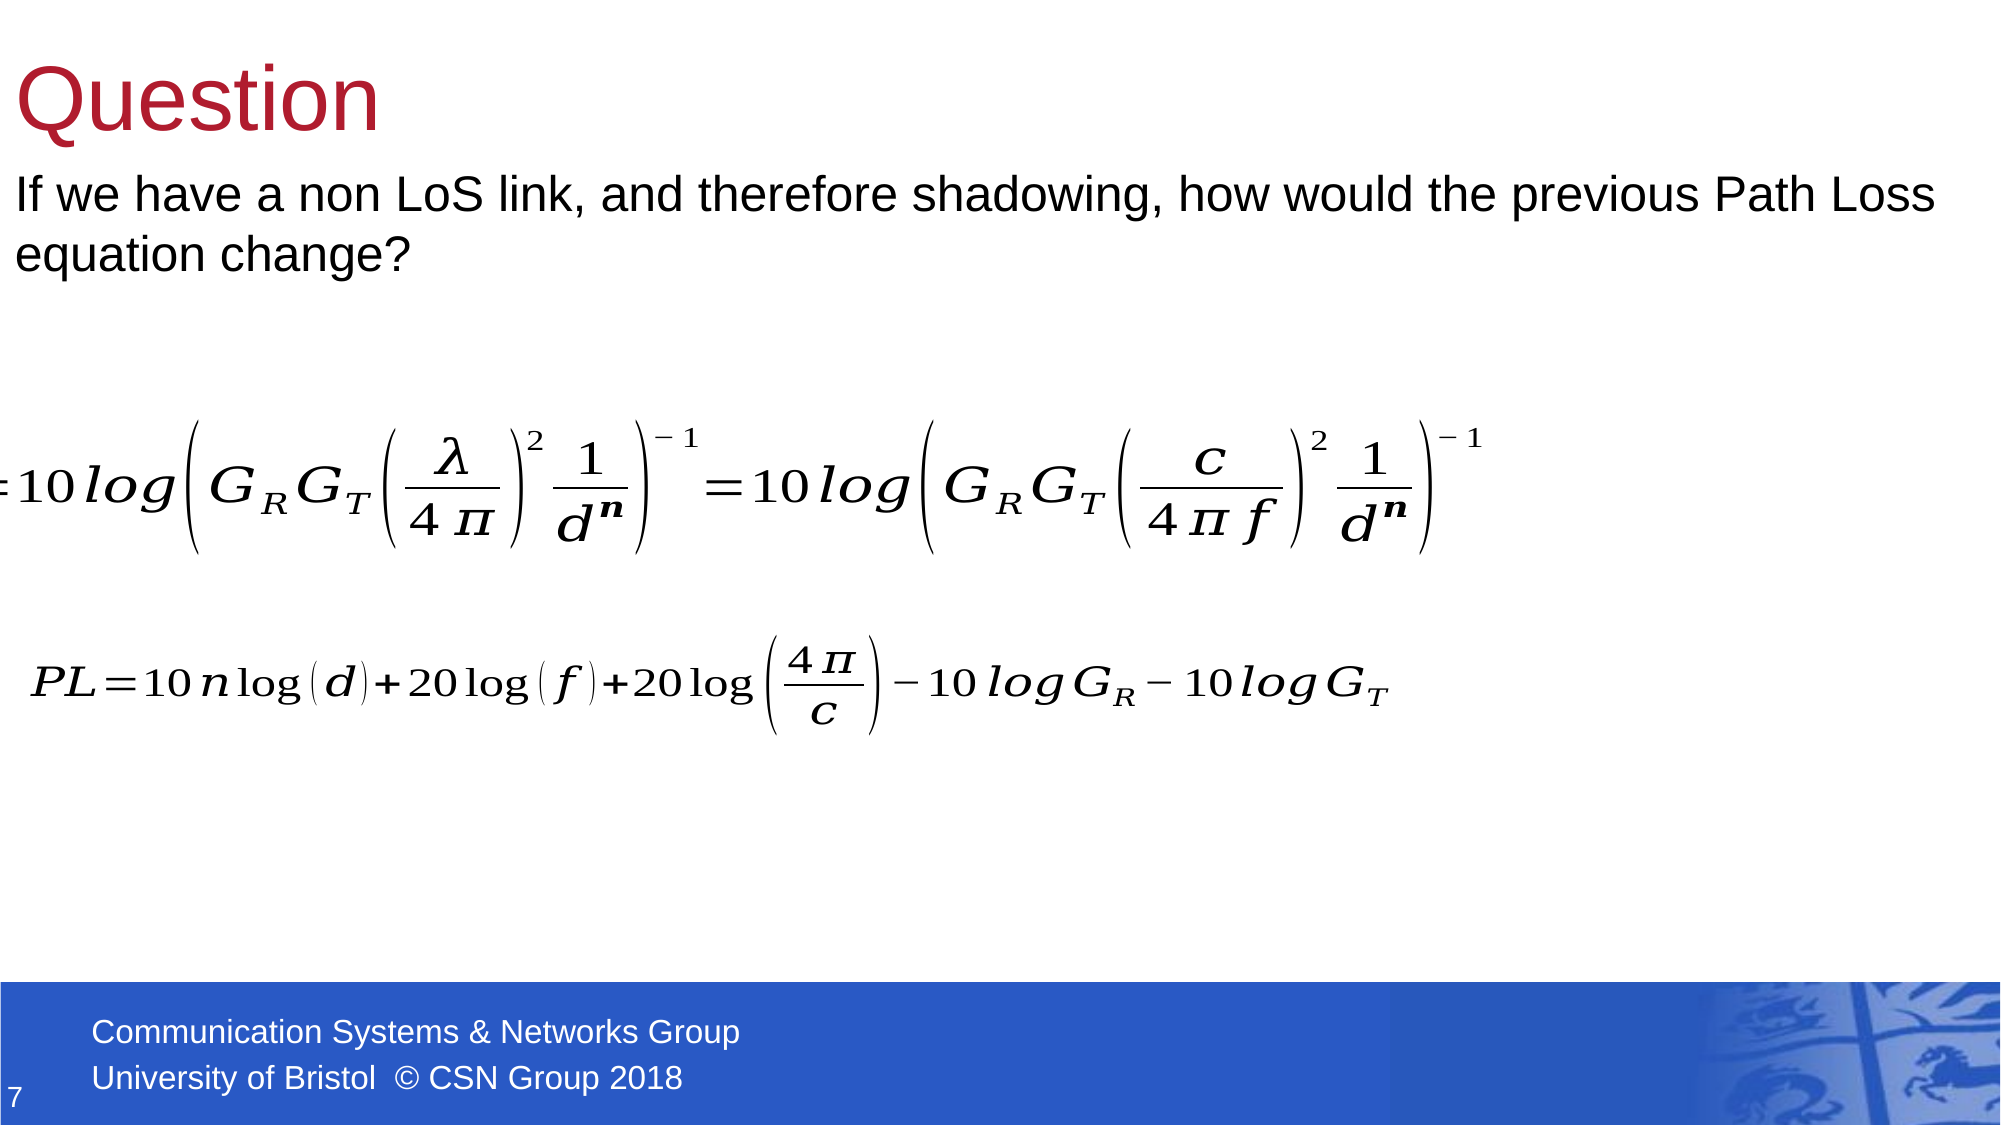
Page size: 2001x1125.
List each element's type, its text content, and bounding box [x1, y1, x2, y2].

text_box If we have a non LoS link, and therefore shadowing, how would the previous Path Loss equation change? [0, 153, 2000, 289]
picture [0, 982, 2001, 1125]
title Question [0, 0, 1867, 153]
slide_number 7 [0, 1070, 105, 1125]
